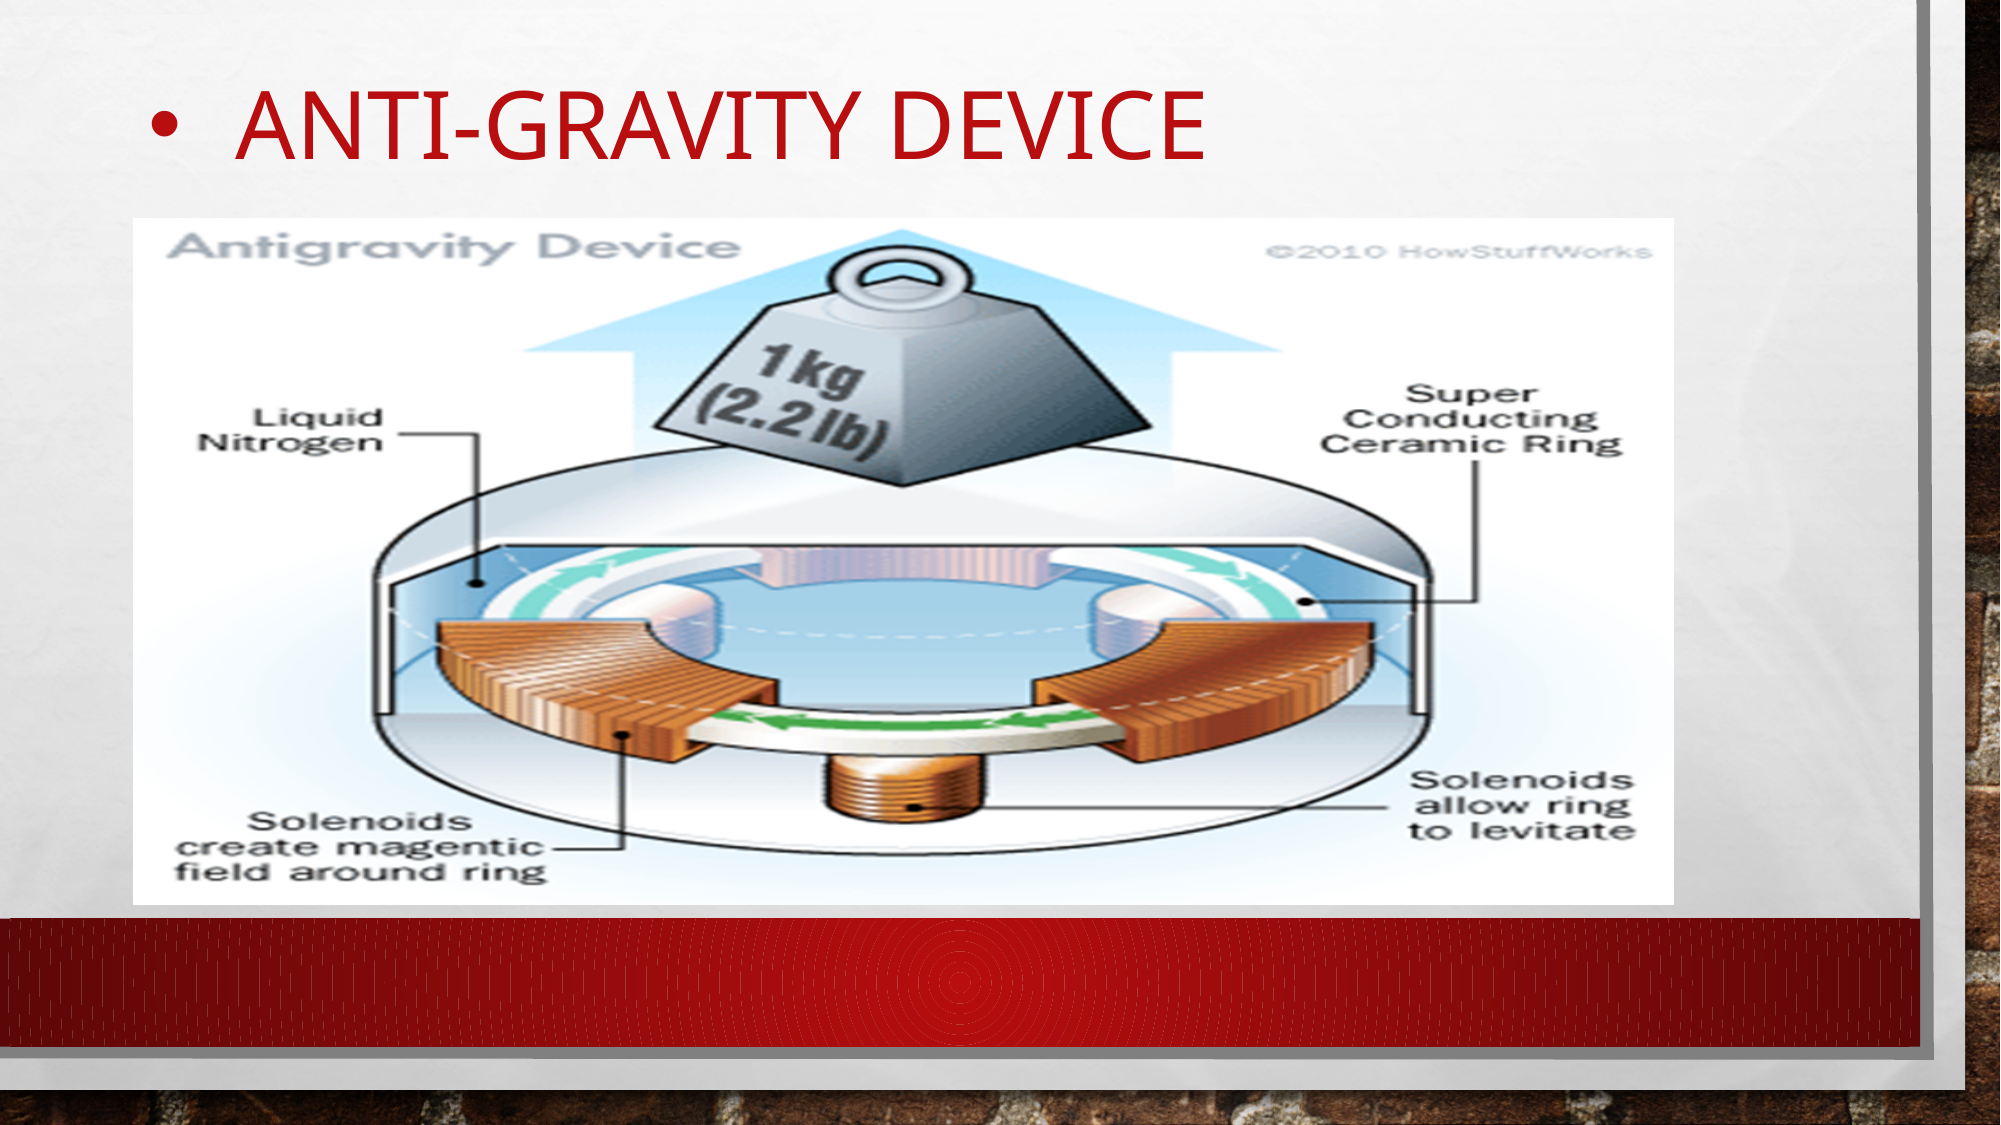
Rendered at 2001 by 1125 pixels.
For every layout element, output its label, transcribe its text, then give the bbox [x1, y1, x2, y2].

title Anti-gravity device [133, 69, 1867, 188]
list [133, 218, 1674, 905]
picture [0, 0, 2000, 1125]
